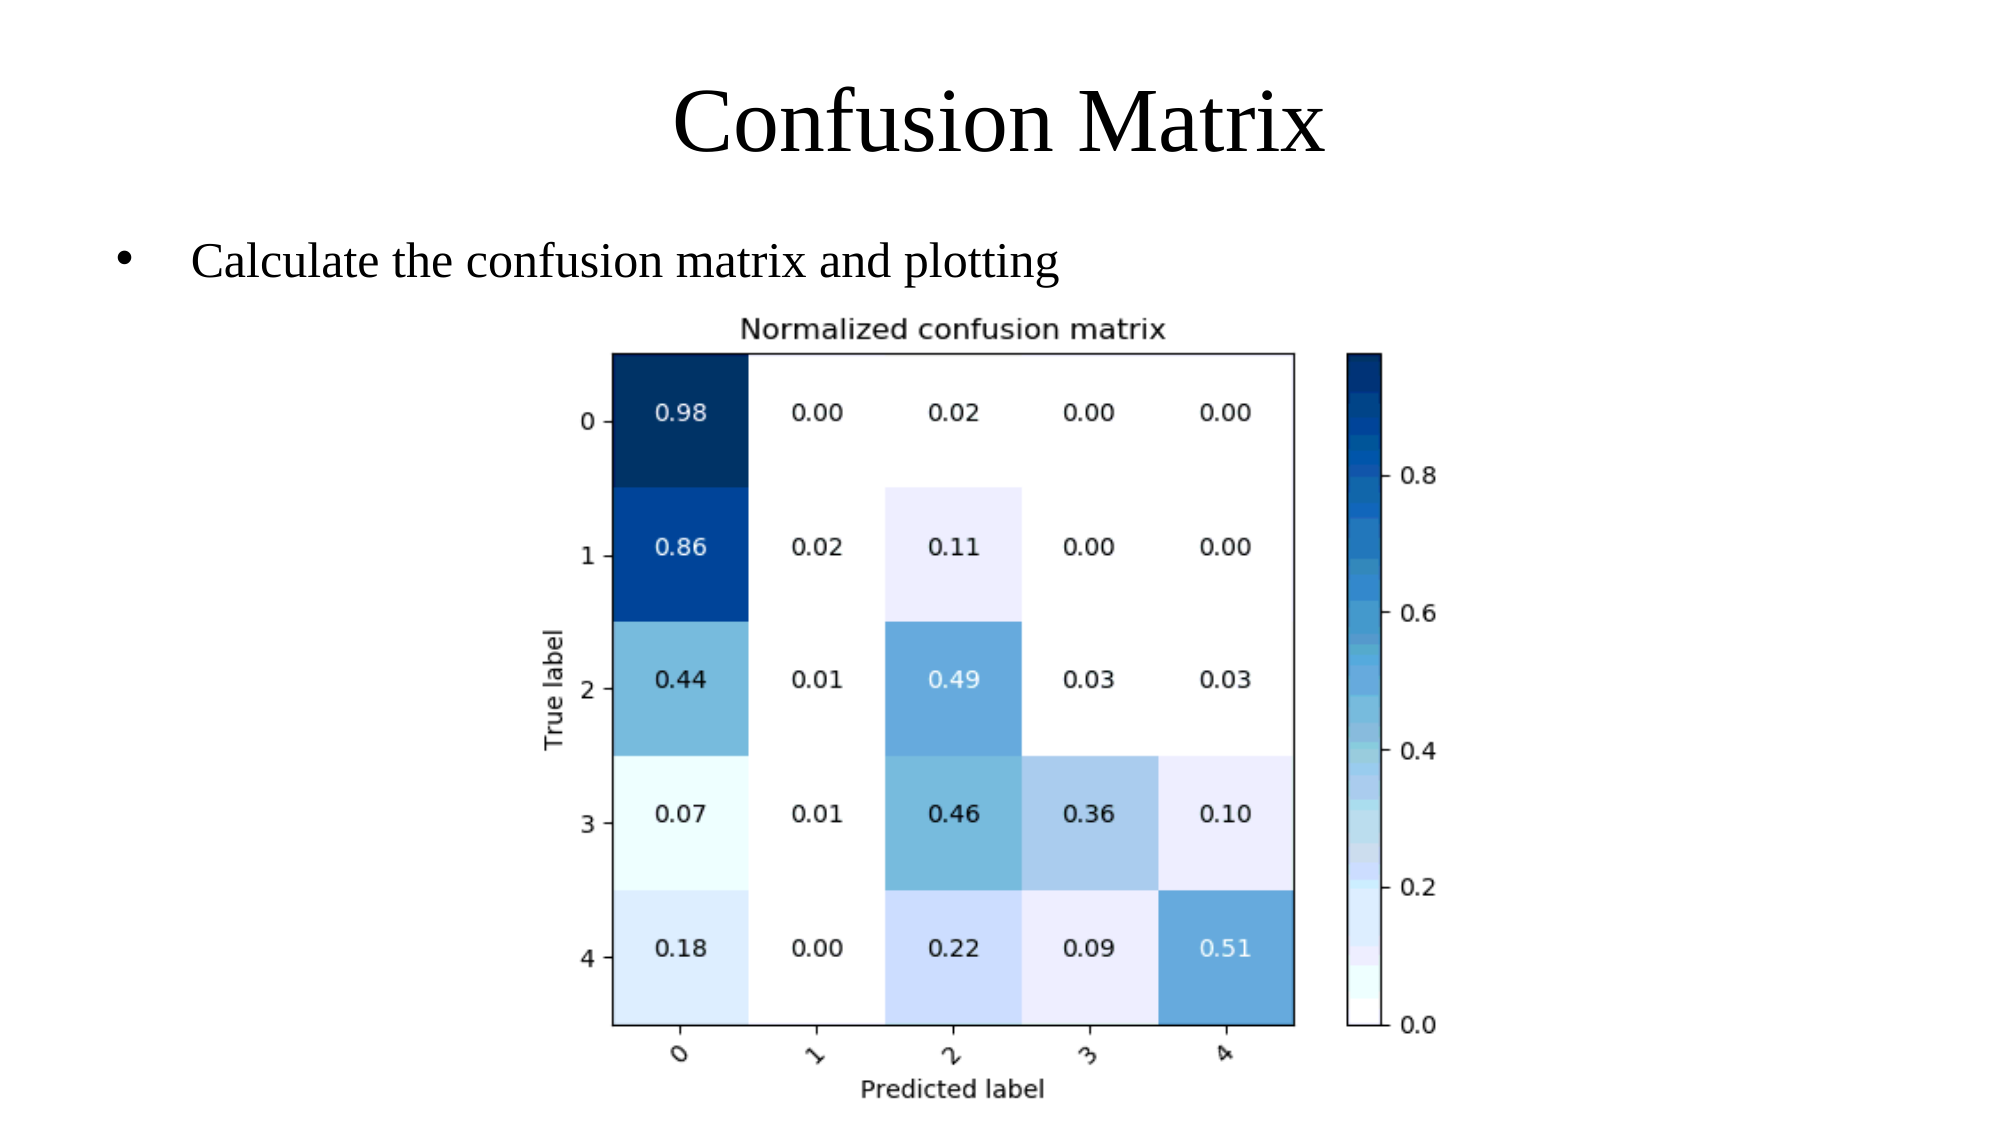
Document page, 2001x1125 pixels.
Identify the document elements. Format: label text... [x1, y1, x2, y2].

text_box Confusion Matrix [0, 1, 2000, 243]
picture [520, 307, 1480, 1114]
text_box Calculate the confusion matrix and plotting [101, 215, 1899, 295]
